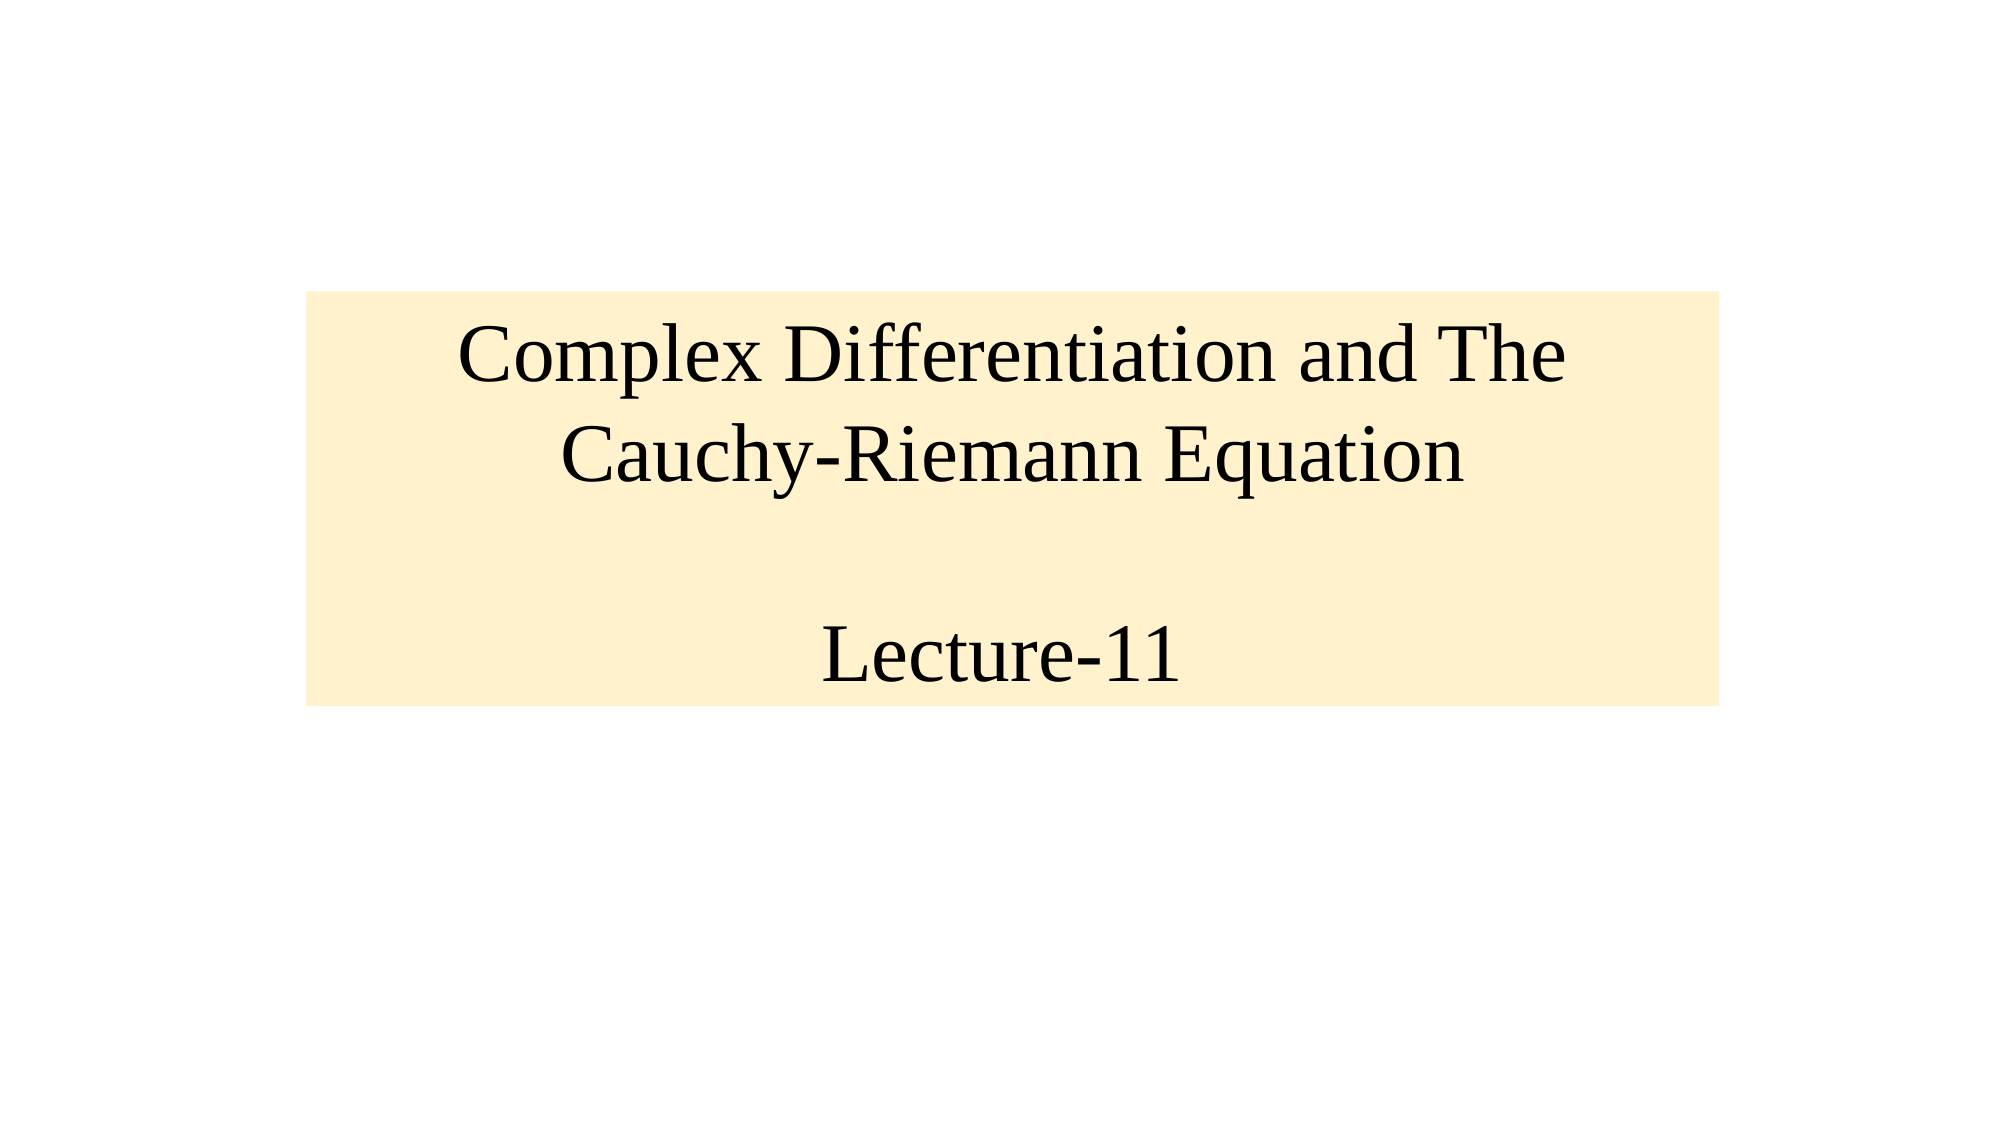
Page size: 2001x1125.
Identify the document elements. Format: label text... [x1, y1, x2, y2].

text_box Complex Differentiation and The Cauchy-Riemann Equation Lecture-11 [306, 291, 1720, 706]
